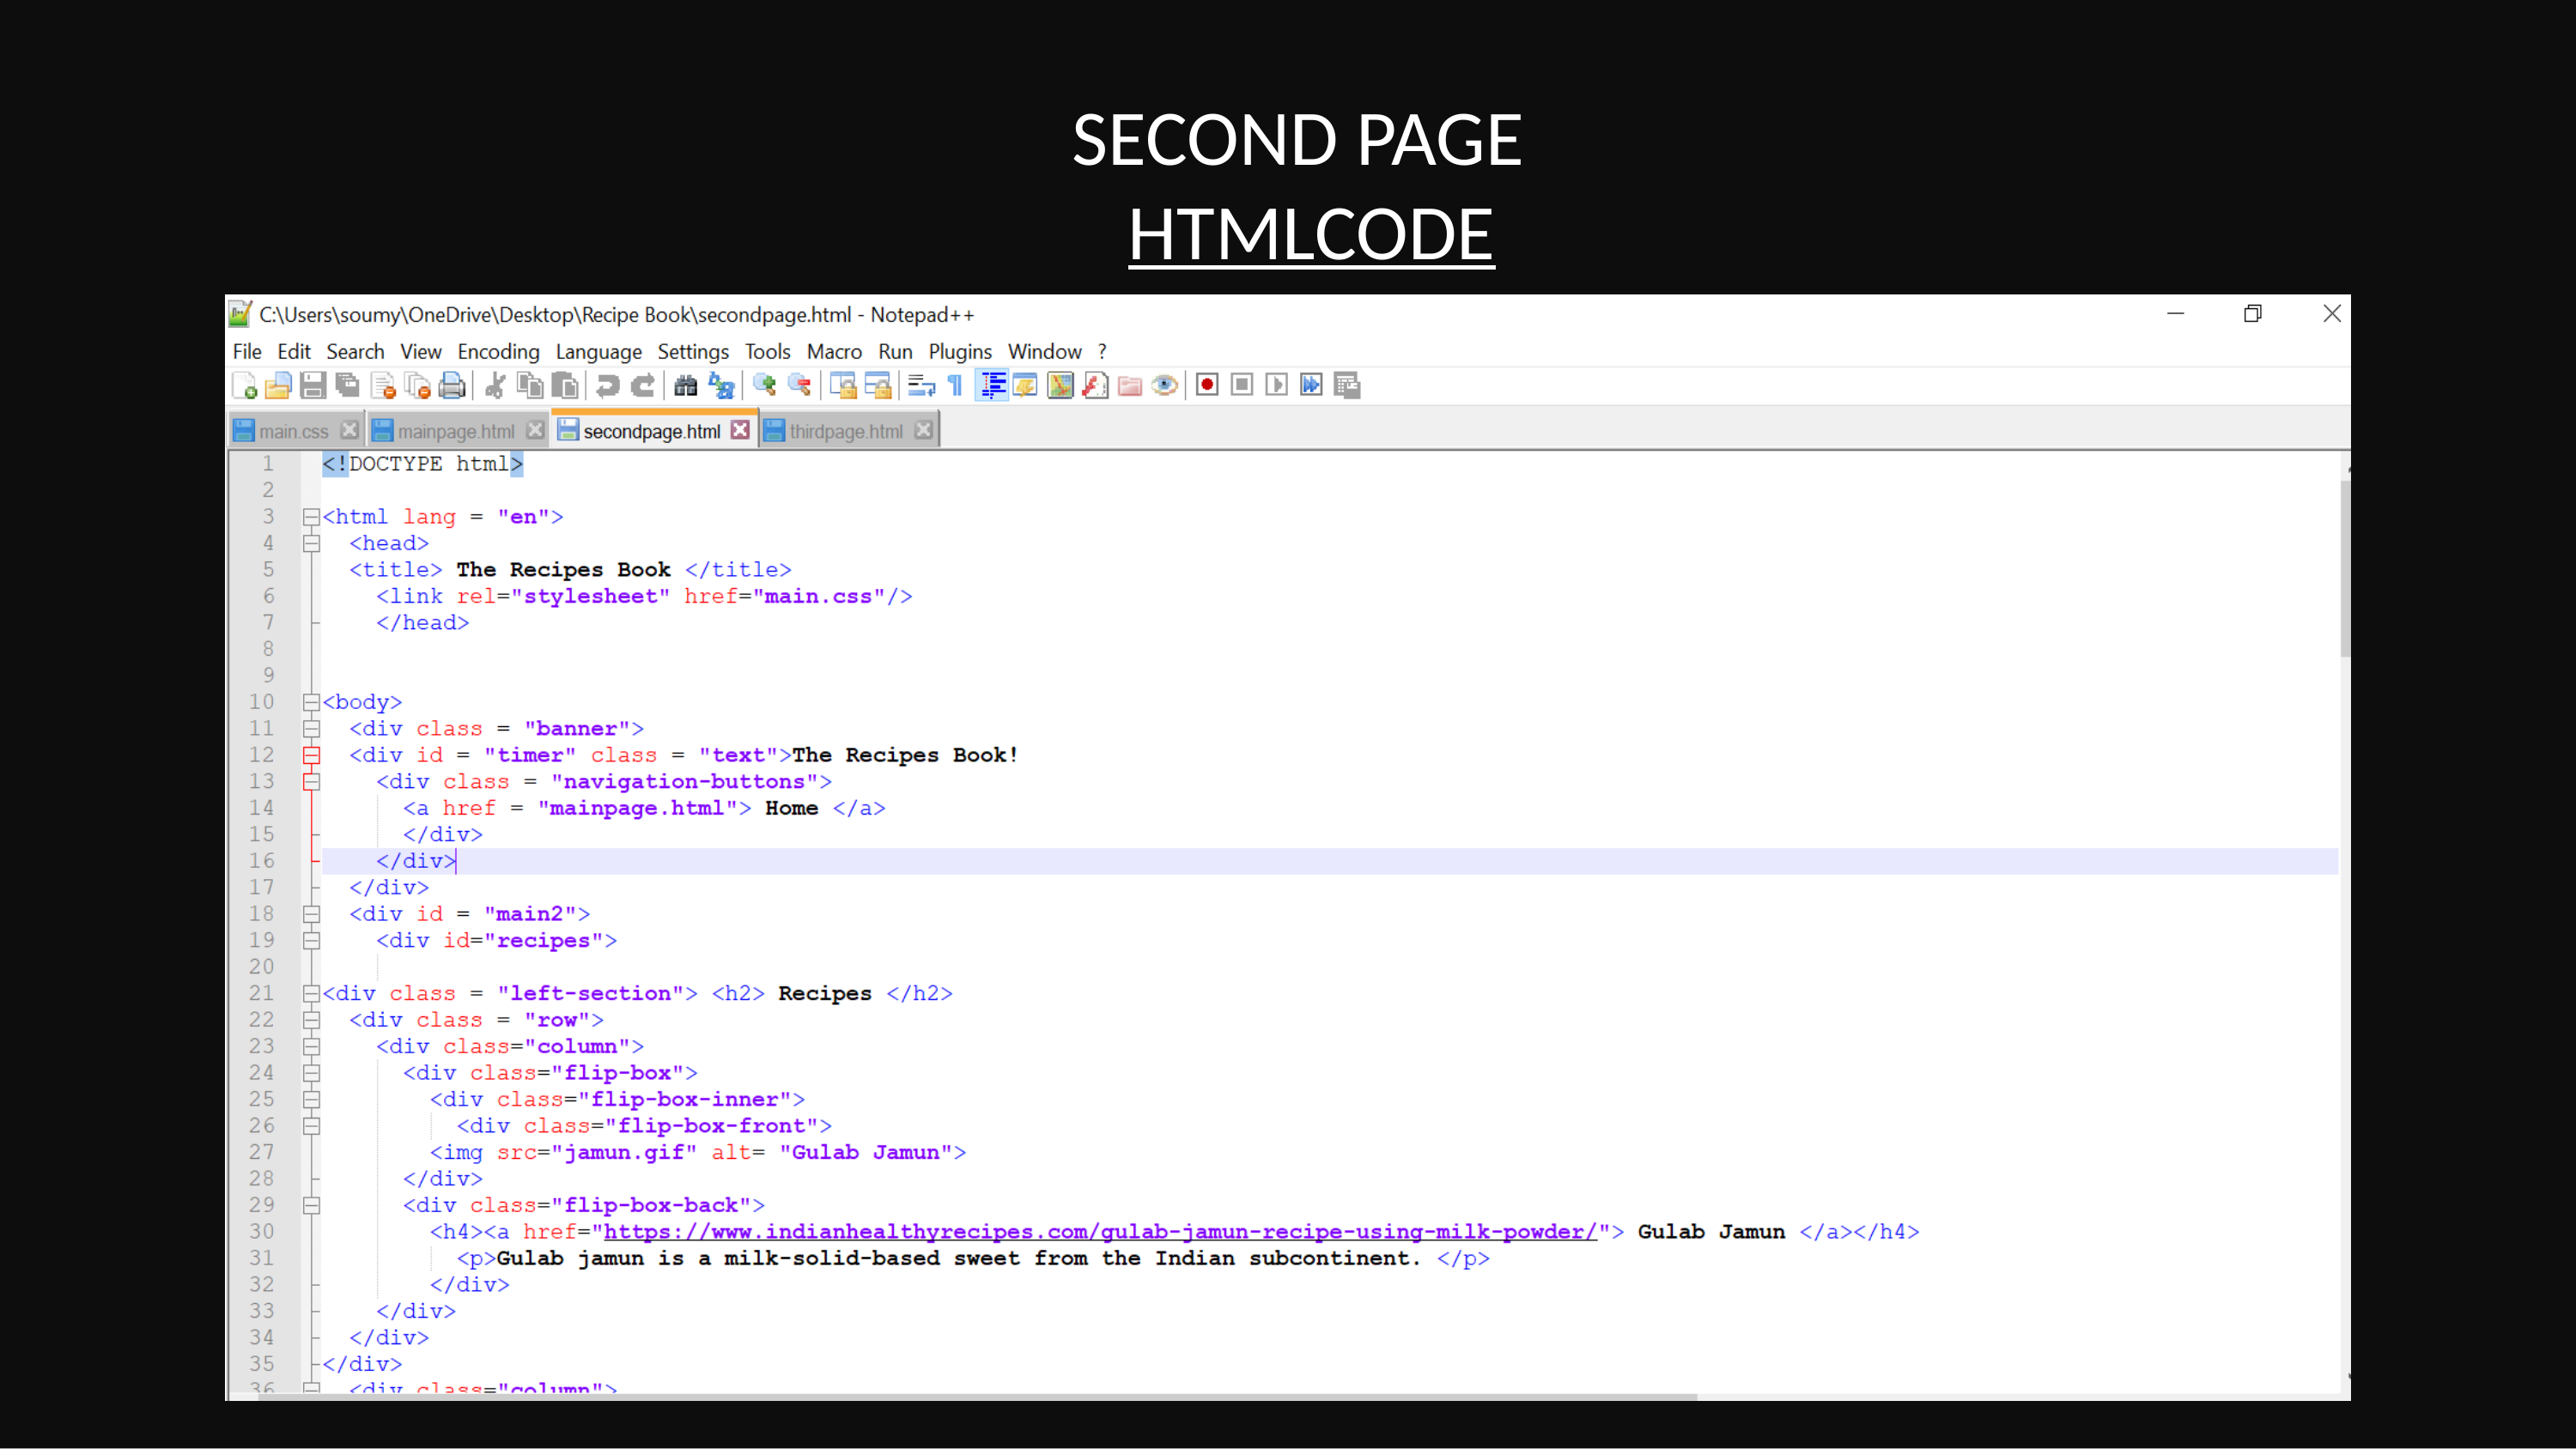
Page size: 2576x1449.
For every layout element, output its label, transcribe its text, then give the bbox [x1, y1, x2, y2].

picture [225, 294, 2351, 1401]
text_box SECOND PAGE HTMLCODE [643, 80, 1932, 282]
